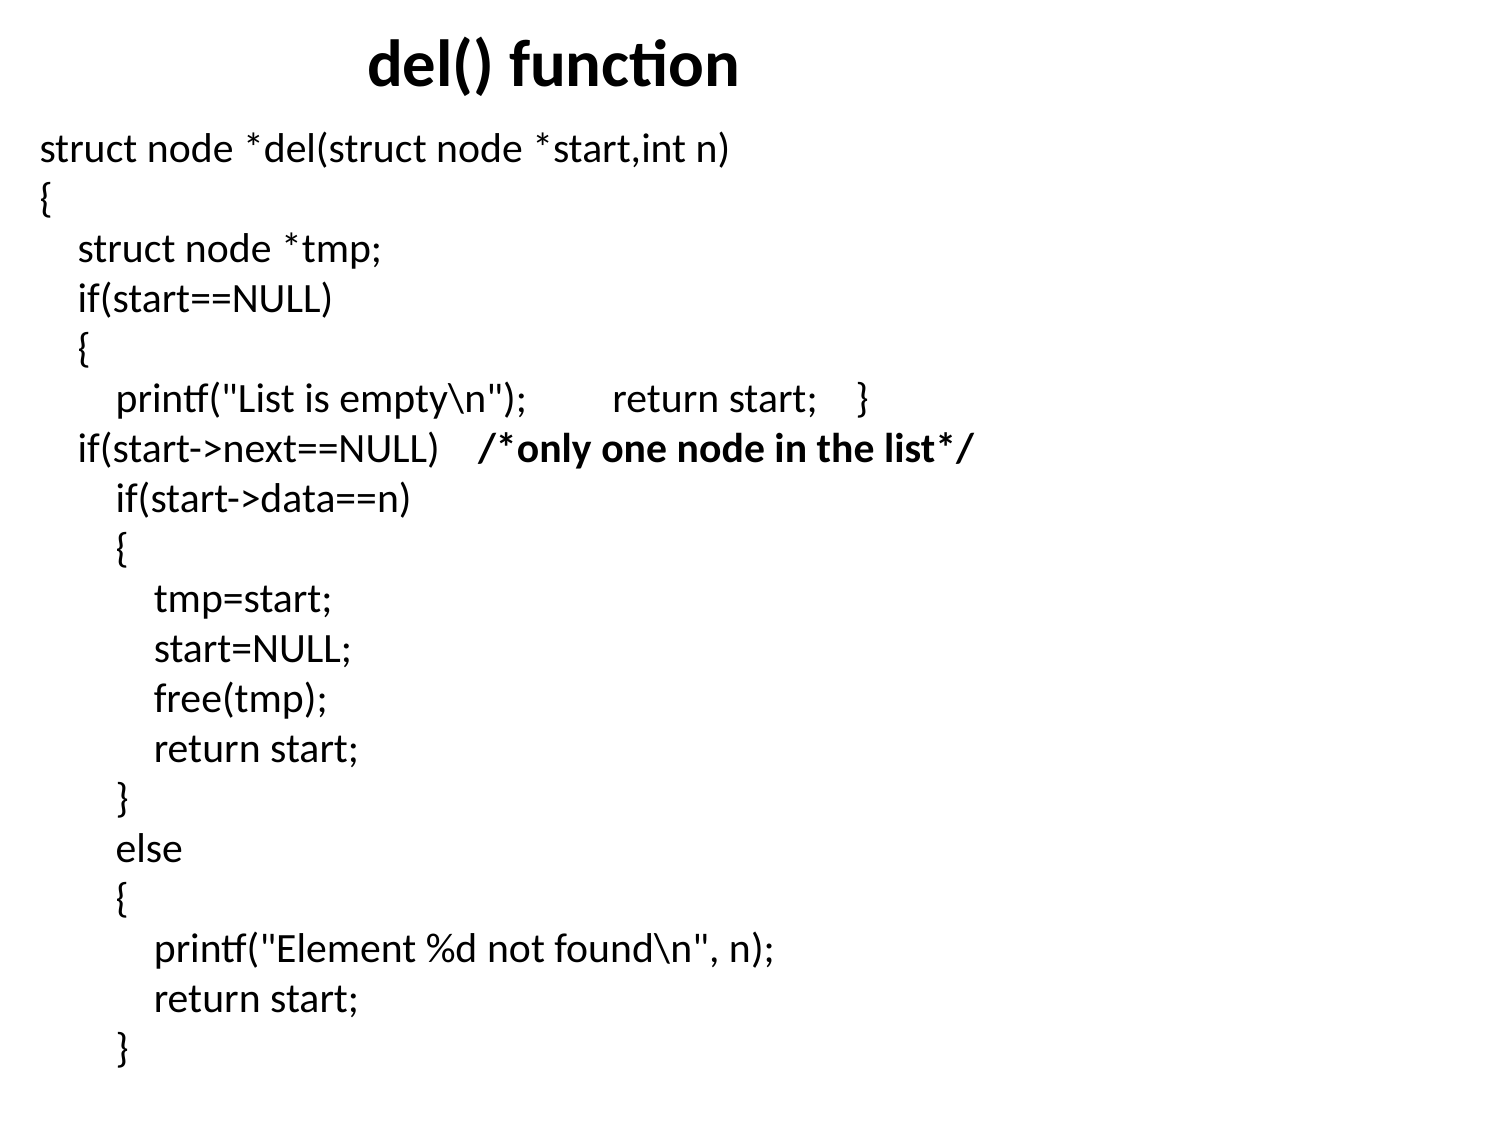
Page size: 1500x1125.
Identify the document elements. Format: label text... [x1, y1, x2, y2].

text_box struct node *del(struct node *start,int n) { struct node *tmp; if(start==NULL) { printf("List is empty\n"); return start; } if(start->next==NULL) /*only one node in the list*/ if(start->data==n) { tmp=start; start=NULL; free(tmp); return start; } else { printf("Element %d not found\n", n); return start; } [24, 113, 1063, 1079]
text_box del() function [352, 12, 756, 108]
